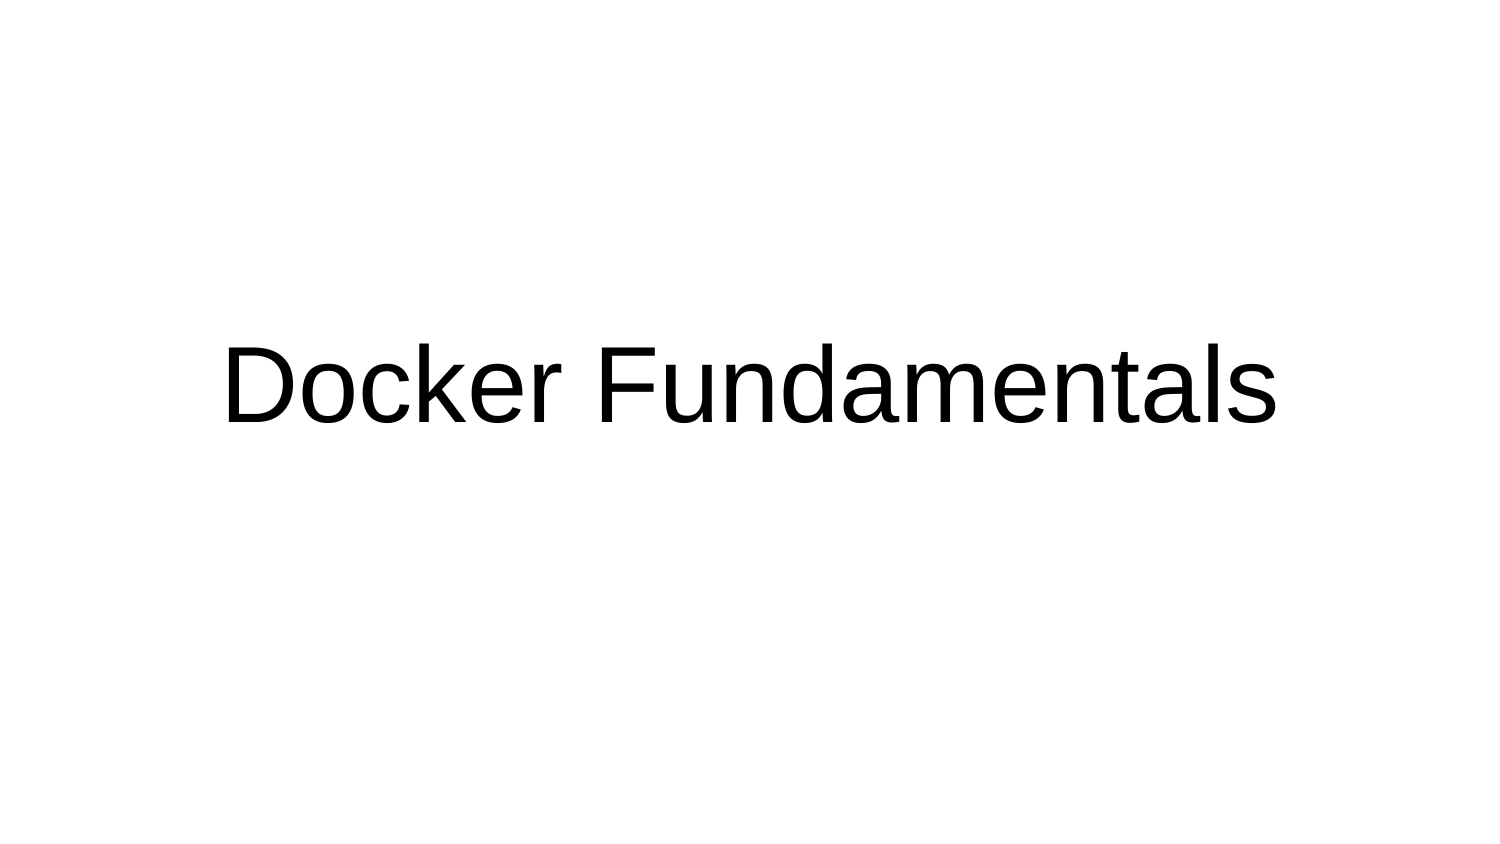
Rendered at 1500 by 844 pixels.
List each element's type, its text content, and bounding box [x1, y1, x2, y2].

title Docker Fundamentals [51, 122, 1449, 459]
